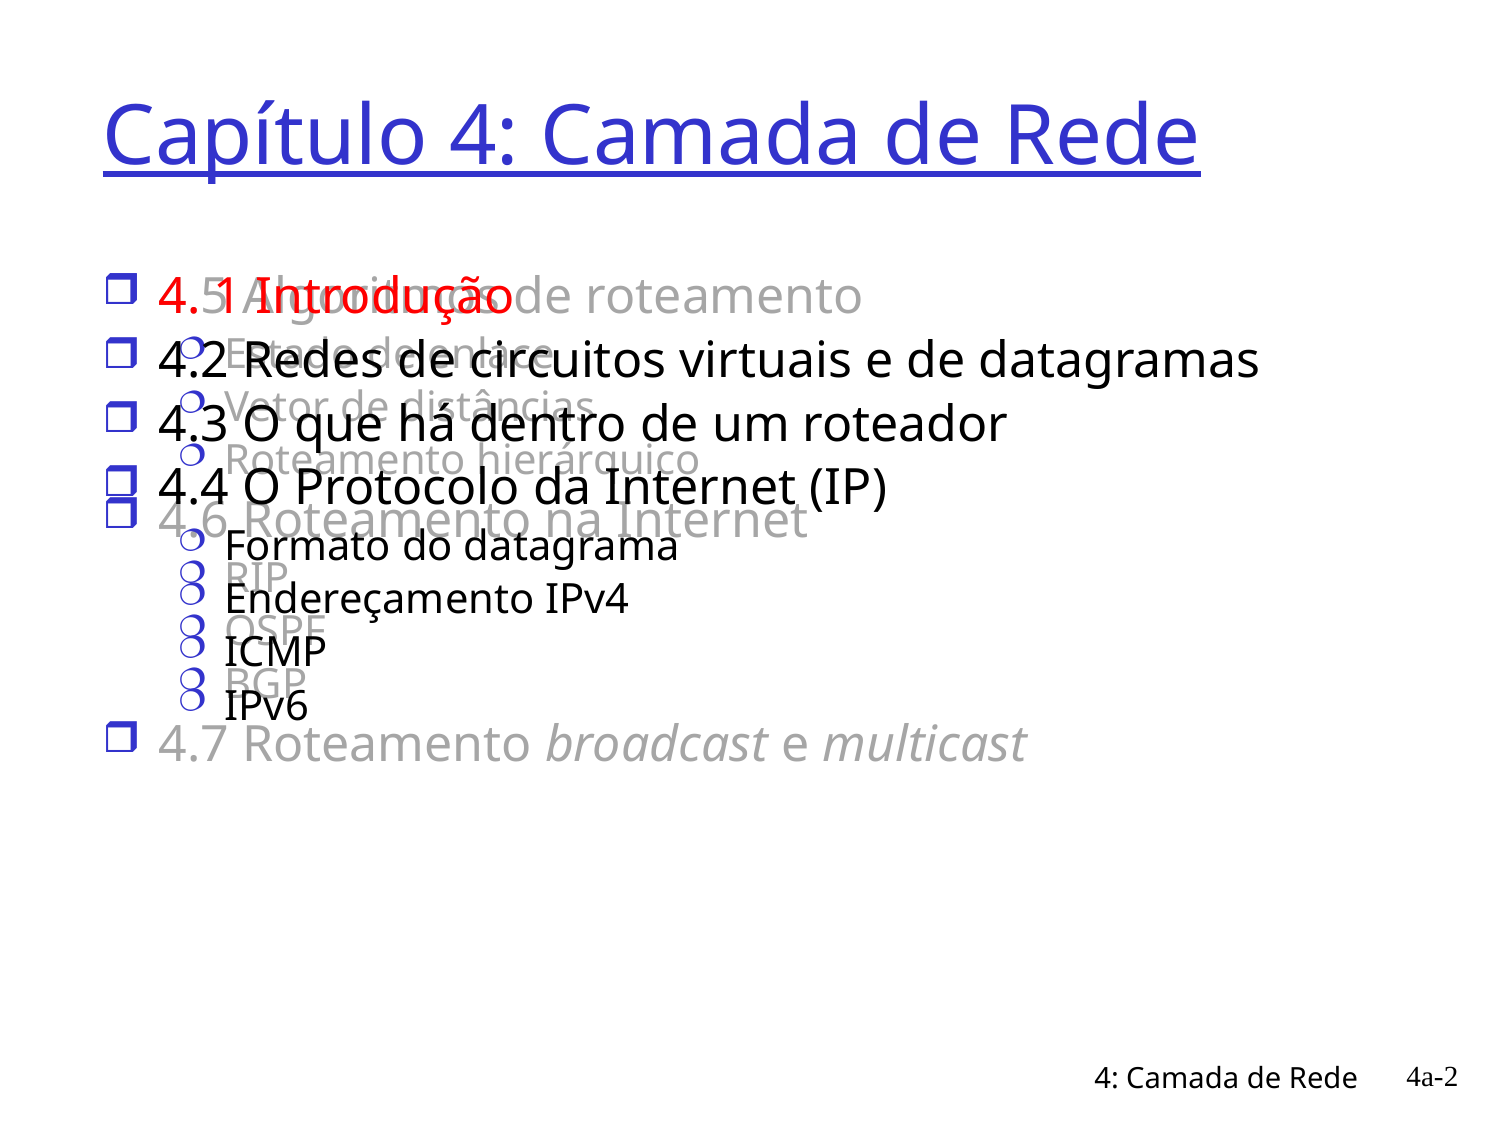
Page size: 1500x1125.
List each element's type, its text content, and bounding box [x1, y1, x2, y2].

slide_number 4a-2 [1338, 1049, 1474, 1125]
title Capítulo 4: Camada de Rede [87, 37, 1363, 226]
footer 4: Camada de Rede [898, 1051, 1338, 1125]
list 4. 1 Introdução 4.2 Redes de circuitos virtuais e de datagramas 4.3 O que há dentro de um roteador 4.4 O Protocolo da Internet (IP) Formato do datagrama Endereçamento IPv4 ICMP IPv6 [87, 262, 1363, 1026]
